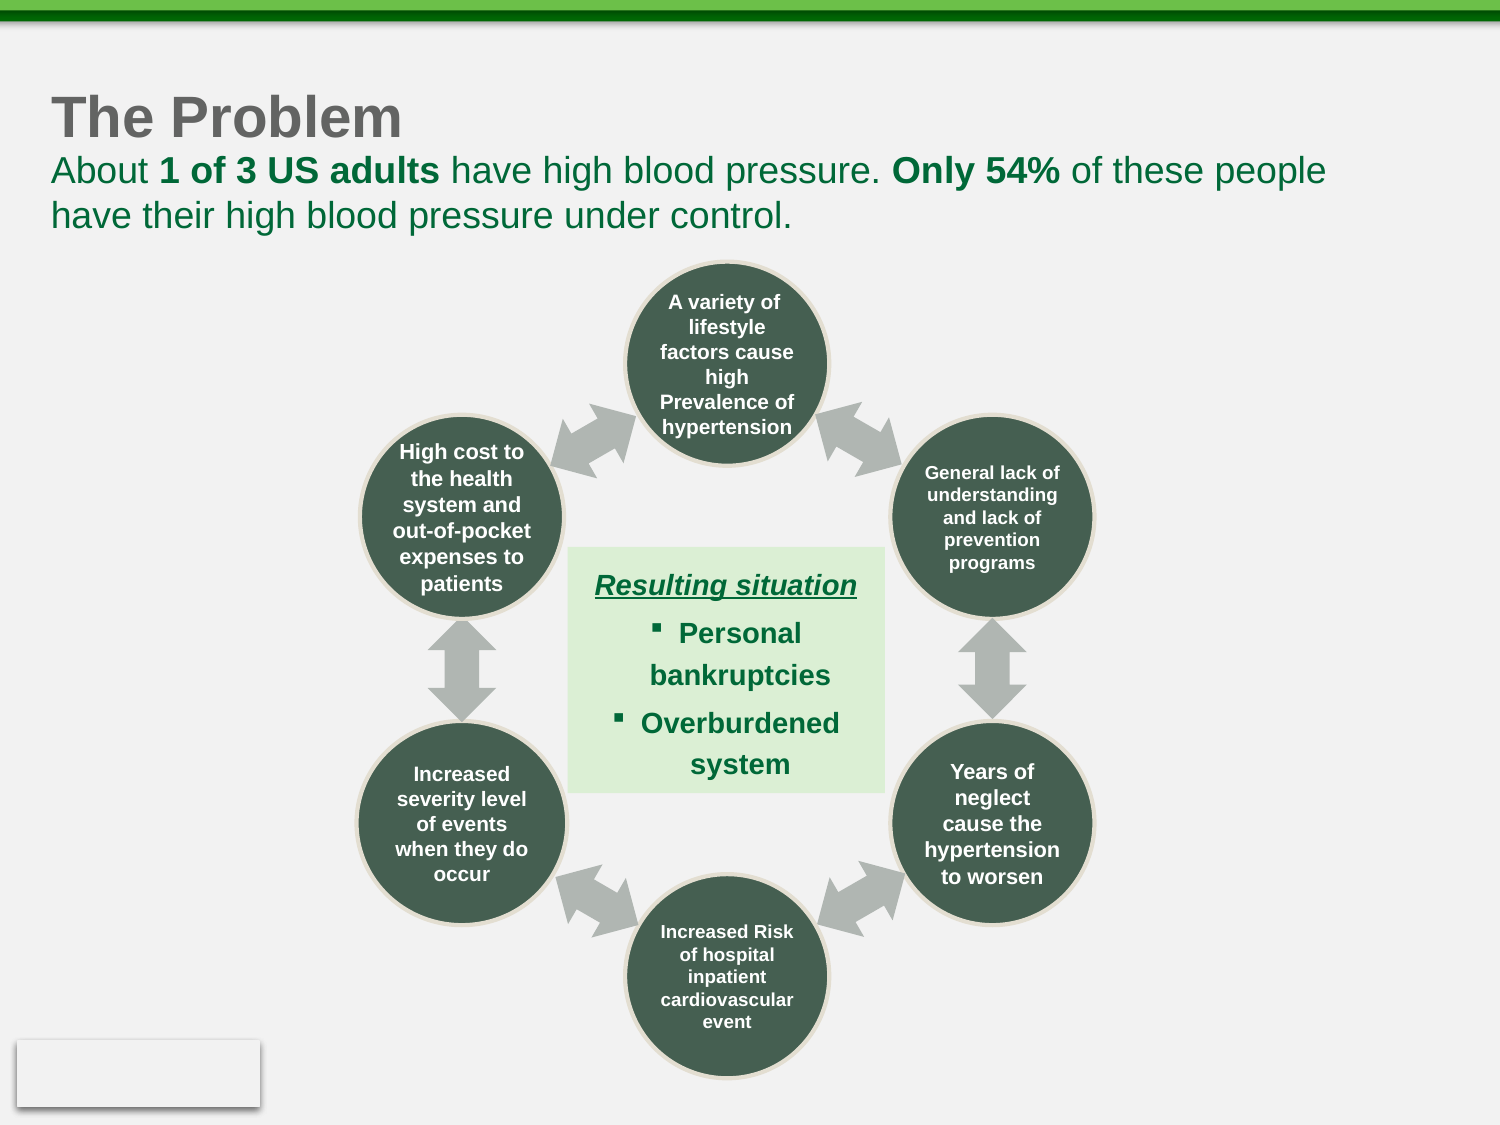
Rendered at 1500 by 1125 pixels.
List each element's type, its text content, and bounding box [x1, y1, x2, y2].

title The Problem [35, 76, 1386, 138]
text_box About 1 of 3 US adults have high blood pressure. Only 54% of these people have their high blood pressure under control. [35, 138, 1386, 261]
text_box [338, 260, 1113, 1079]
